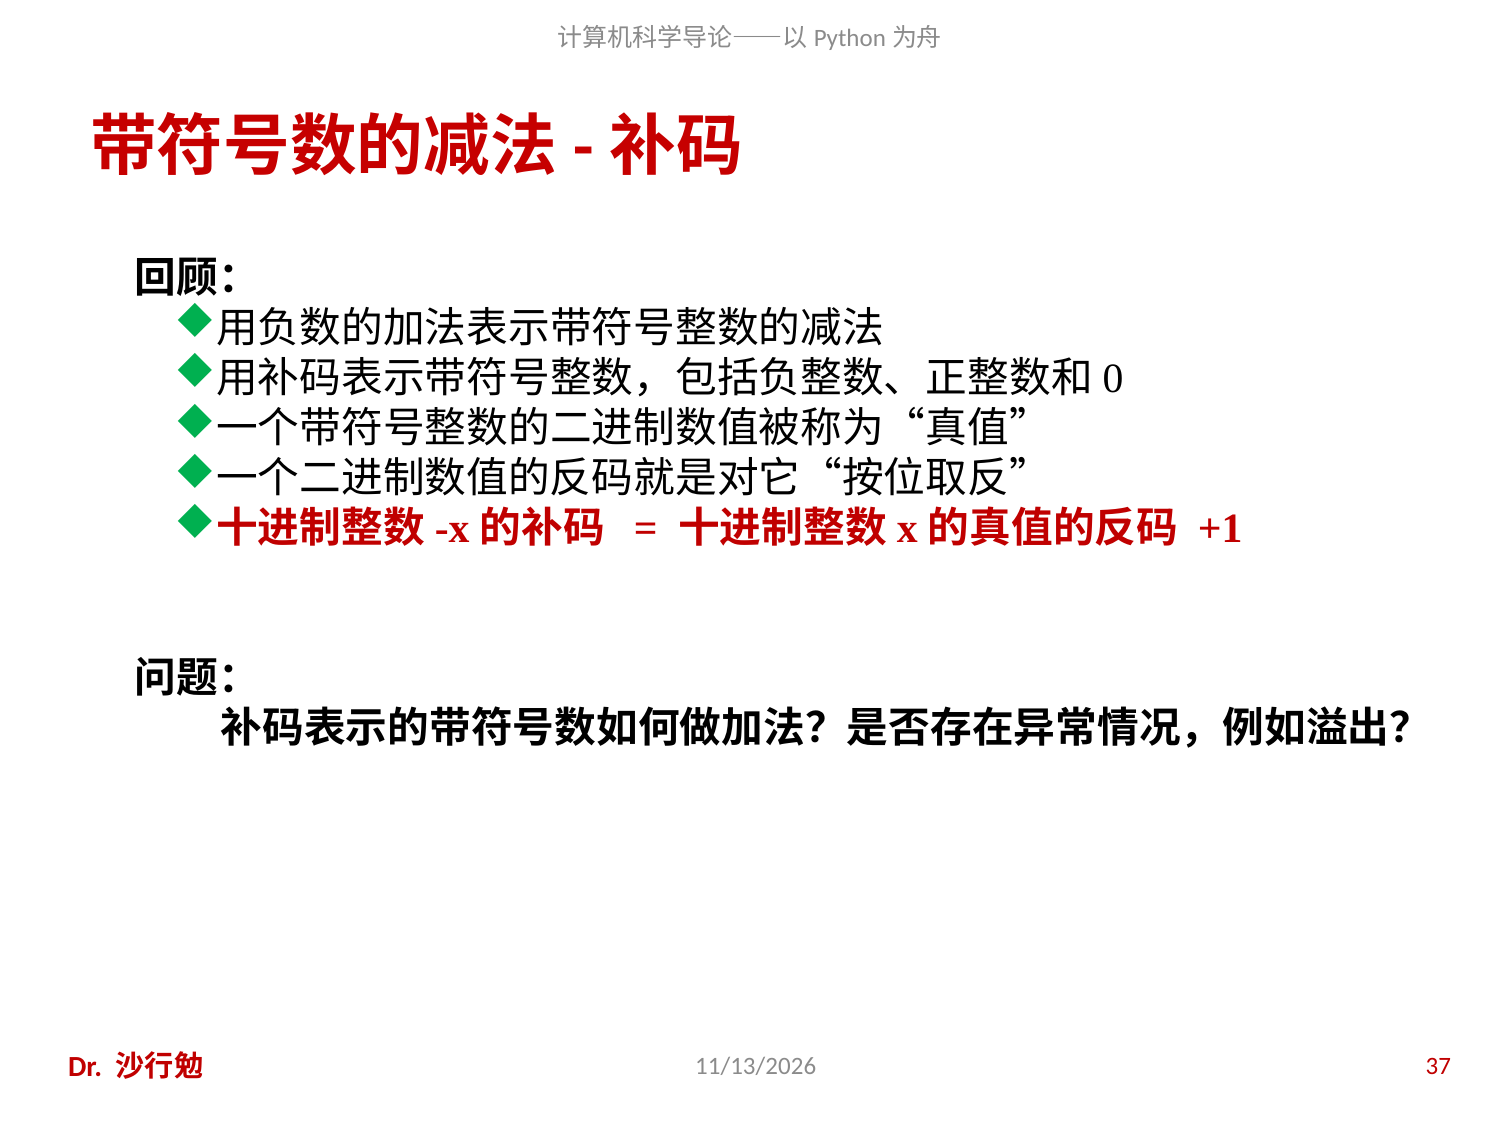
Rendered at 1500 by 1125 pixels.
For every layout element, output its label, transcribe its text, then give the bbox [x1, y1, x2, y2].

text_box 回顾： 用负数的加法表示带符号整数的减法 用补码表示带符号整数，包括负整数、正整数和0 一个带符号整数的二进制数值被称为“真值” 一个二进制数值的反码就是对它“按位取反” 十进制整数-x的补码 = 十进制整数x的真值的反码 +1 问题： 补码表示的带符号数如何做加法？是否存在异常情况，例如溢出？ [119, 243, 1447, 954]
footer Dr. 沙行勉 [53, 1035, 386, 1095]
title 带符号数的减法-补码 [75, 90, 1425, 195]
list [75, 219, 1425, 994]
slide_number 37 [1116, 1035, 1467, 1095]
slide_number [501, 1035, 1010, 1095]
